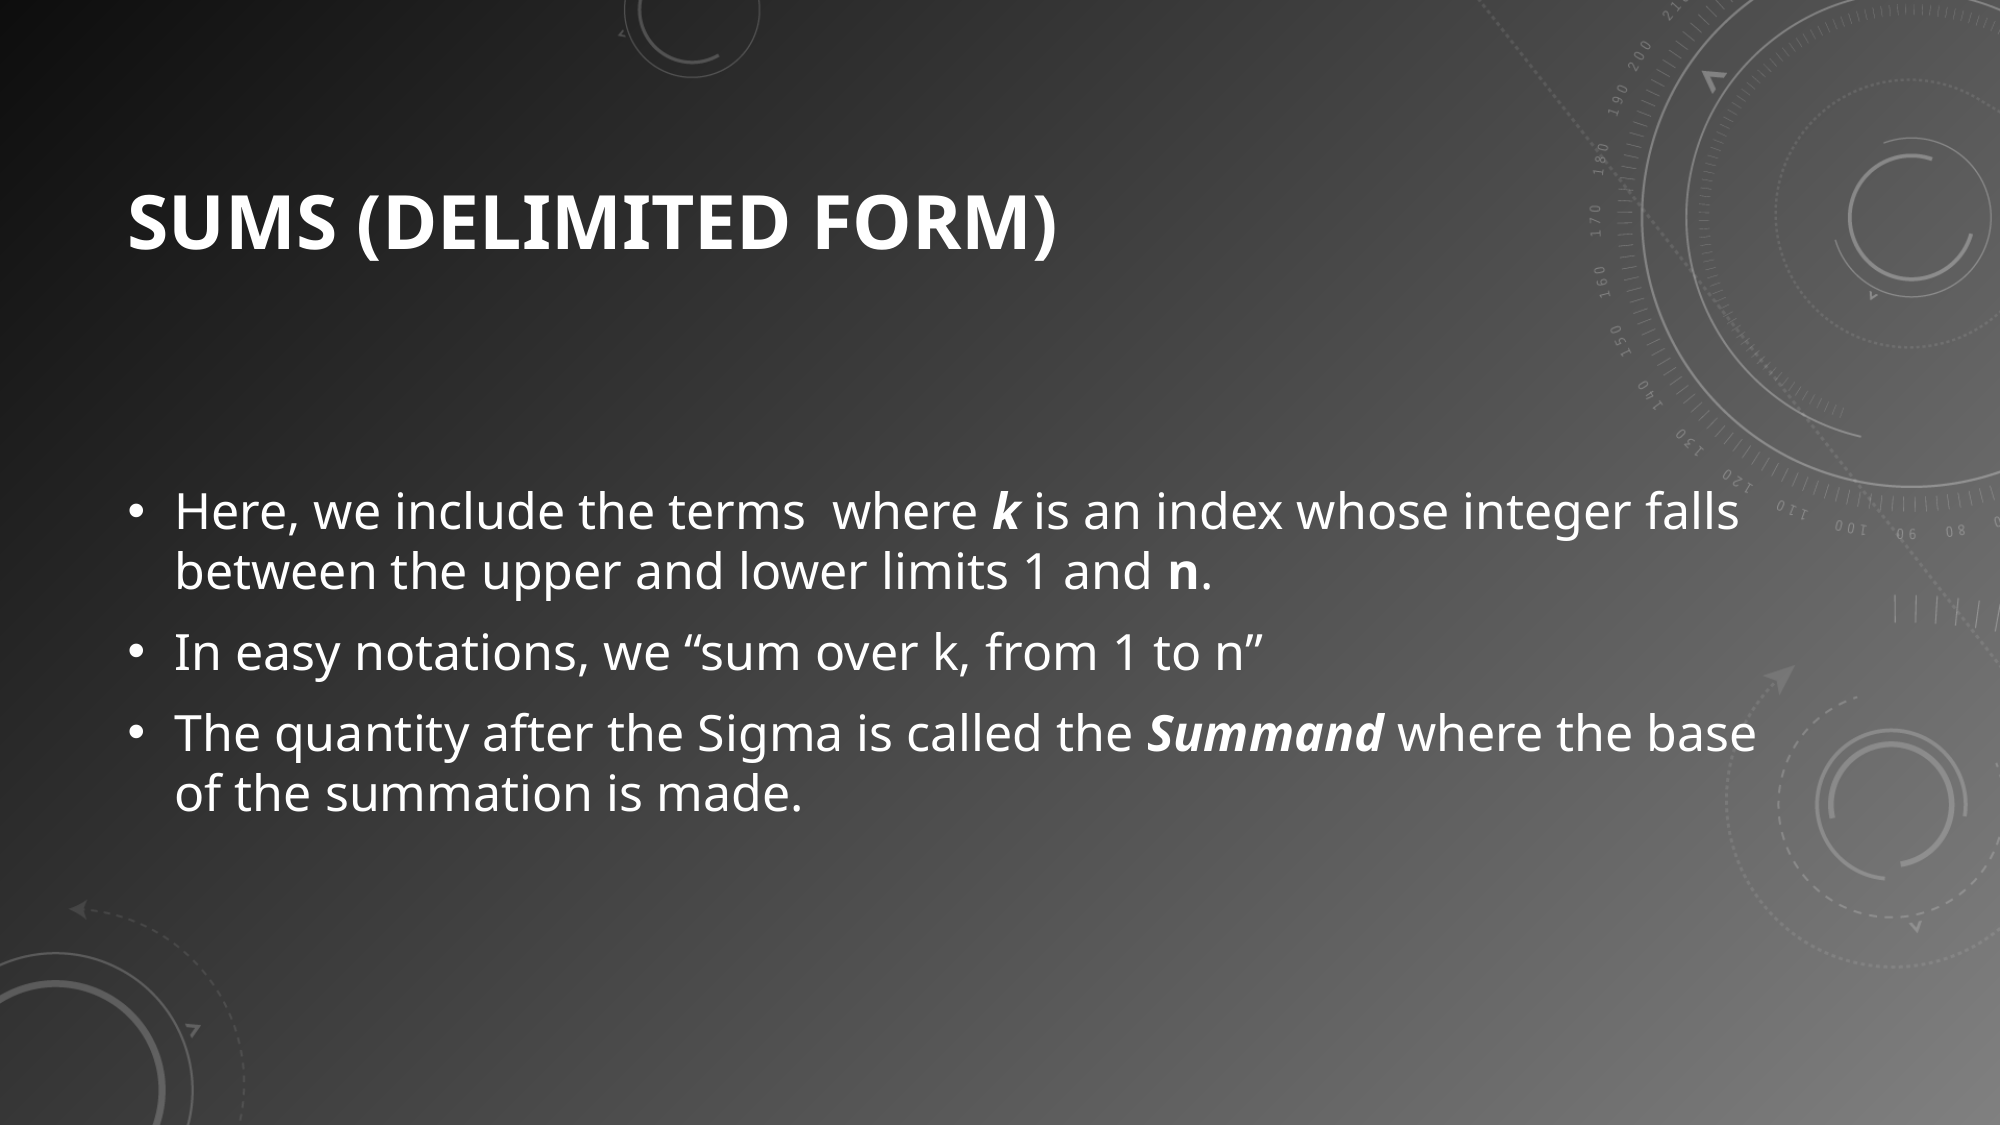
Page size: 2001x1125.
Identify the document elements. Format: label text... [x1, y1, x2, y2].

title Sums (Delimited Form) [112, 99, 1775, 339]
picture [0, 0, 2000, 1125]
